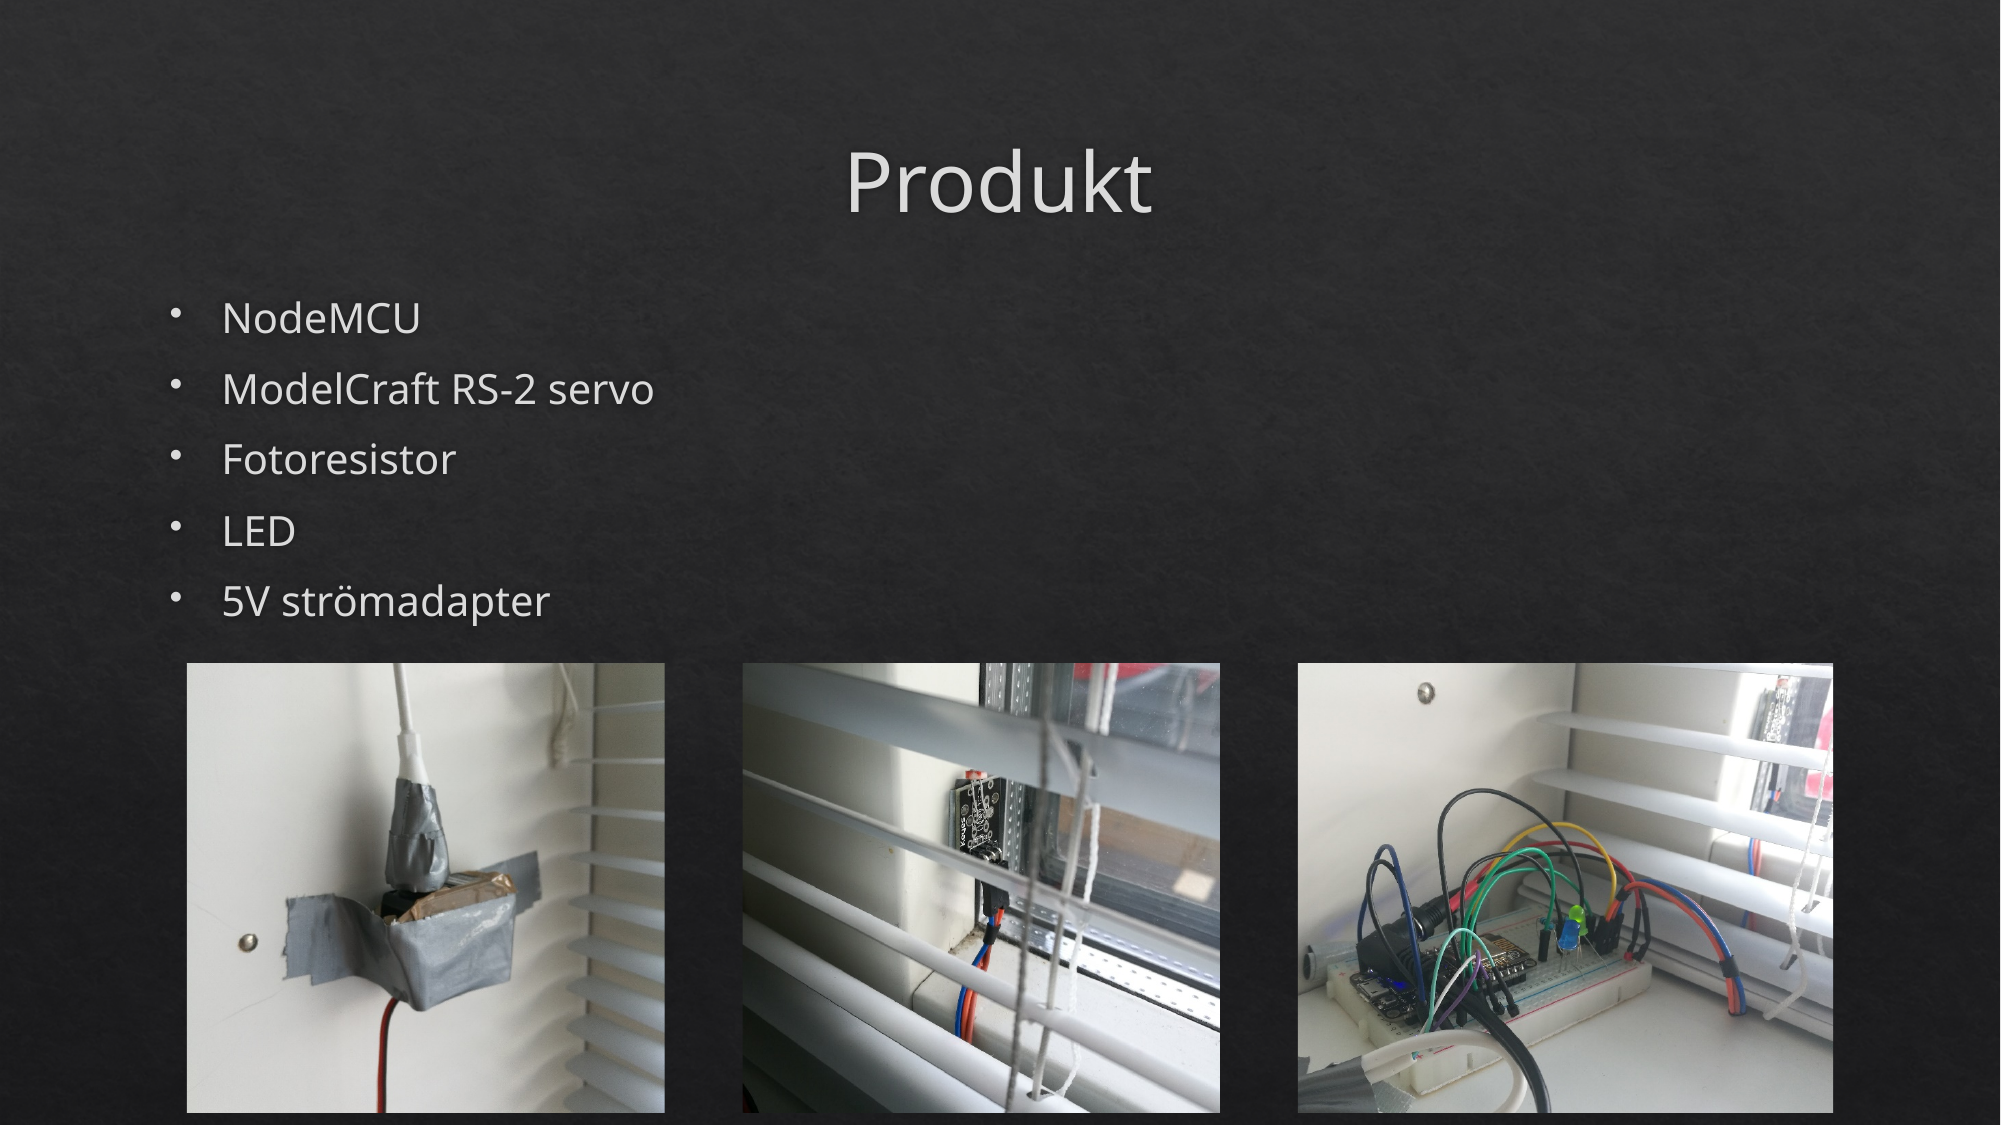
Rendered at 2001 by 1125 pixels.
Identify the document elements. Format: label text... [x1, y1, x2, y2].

picture [186, 663, 665, 1114]
title Produkt [149, 99, 1849, 260]
picture [742, 663, 1221, 1114]
list NodeMCU ModelCraft RS-2 servo Fotoresistor LED 5V strömadapter [149, 284, 1849, 950]
picture [1297, 663, 1834, 1114]
